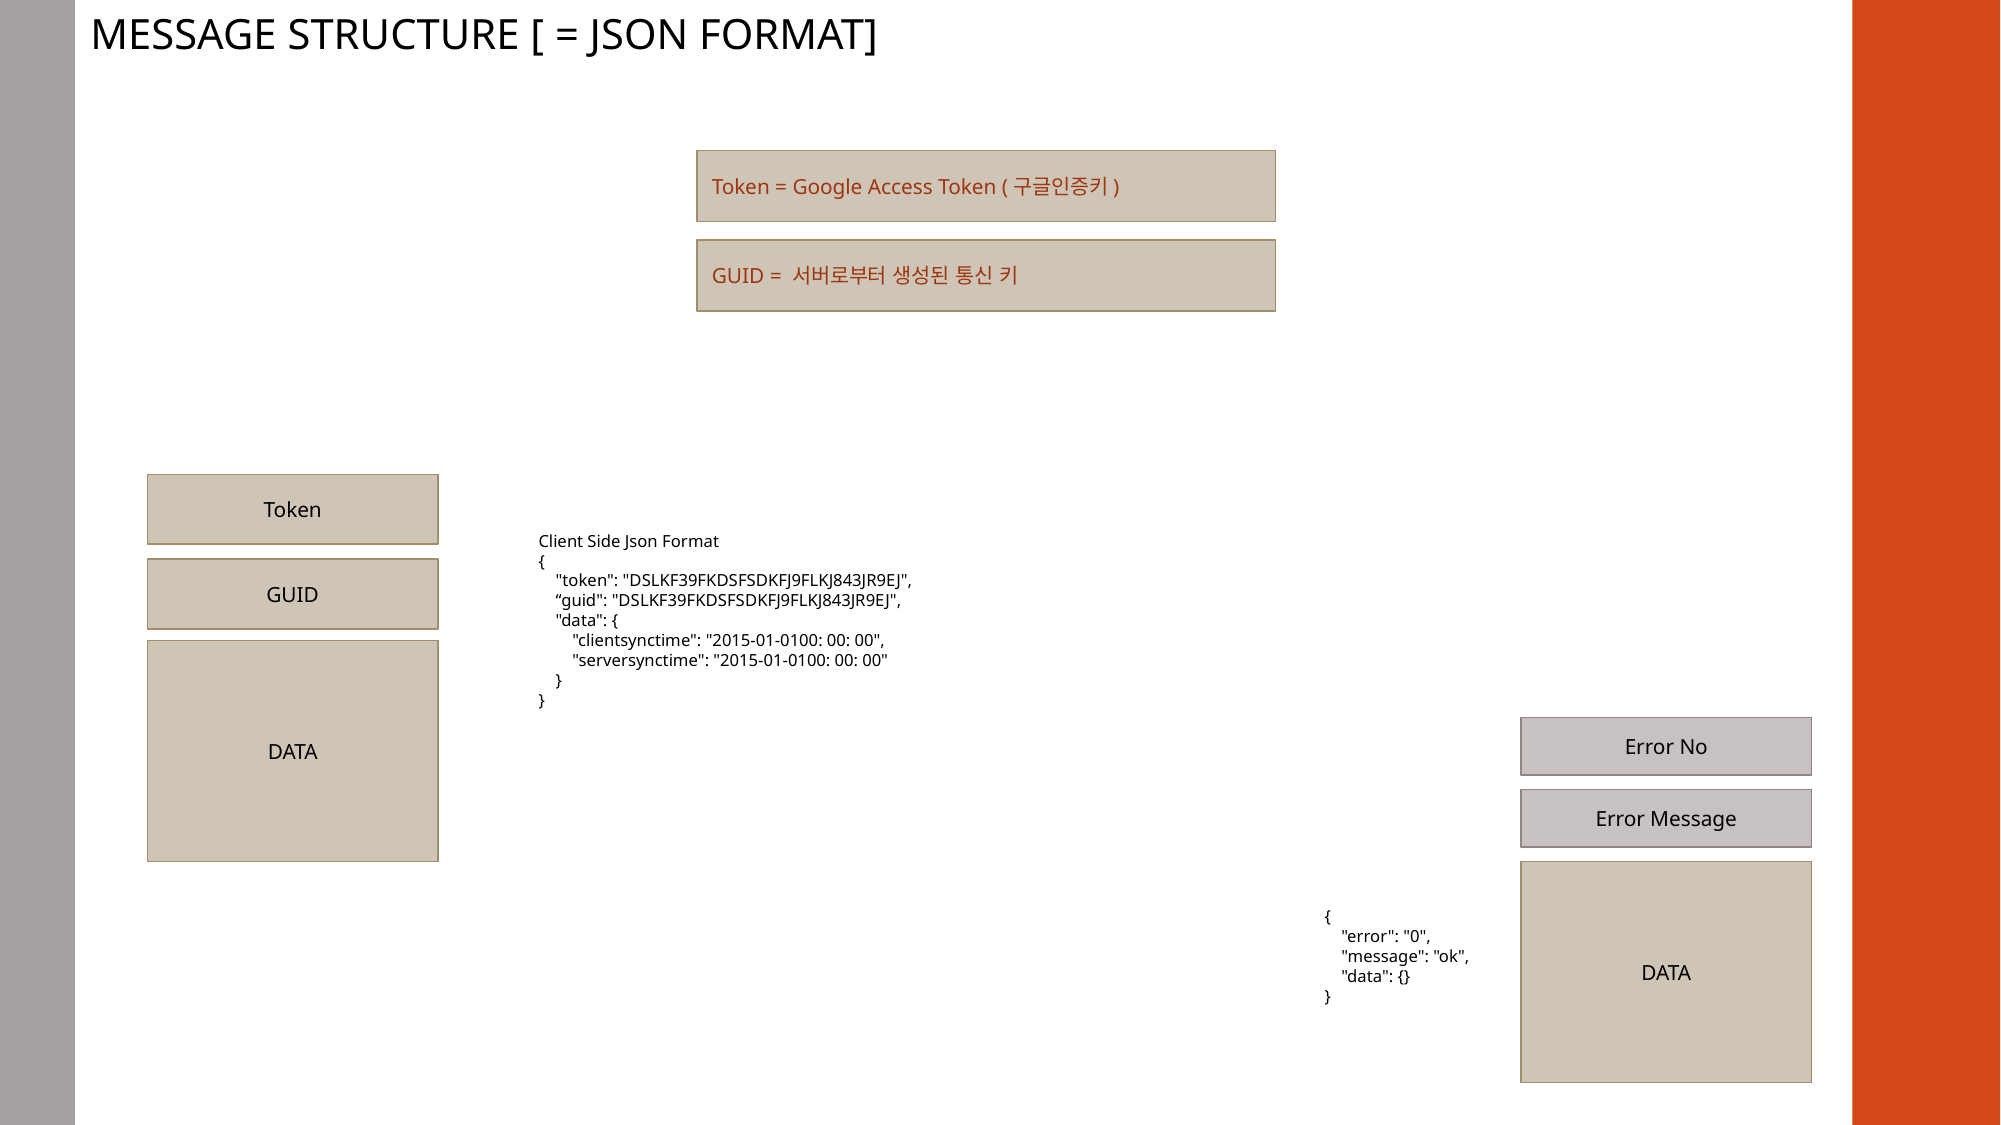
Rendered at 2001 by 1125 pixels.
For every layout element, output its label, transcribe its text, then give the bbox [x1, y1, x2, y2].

text_box { "error": "0", "message": "ok", "data": {} } [1309, 898, 1485, 1013]
text_box Client Side Json Format { "token": "DSLKF39FKDSFSDKFJ9FLKJ843JR9EJ", “guid": "DSLKF39FKDSFSDKFJ9FLKJ843JR9EJ", "data": { "clientsynctime": "2015-01-0100: 00: 00", "serversynctime": "2015-01-0100: 00: 00" } } [523, 522, 928, 718]
text_box Error Message [1520, 789, 1812, 848]
text_box Token [147, 474, 439, 545]
text_box Token = Google Access Token (구글인증키) [696, 150, 1276, 222]
text_box DATA [147, 640, 439, 862]
text_box GUID = 서버로부터 생성된 통신 키 [696, 239, 1276, 312]
text_box Error No [1520, 717, 1812, 776]
text_box DATA [1520, 861, 1812, 1083]
text_box GUID [147, 558, 439, 630]
text_box MESSAGE STRUCTURE [ = JSON FORMAT] [75, 0, 1854, 65]
